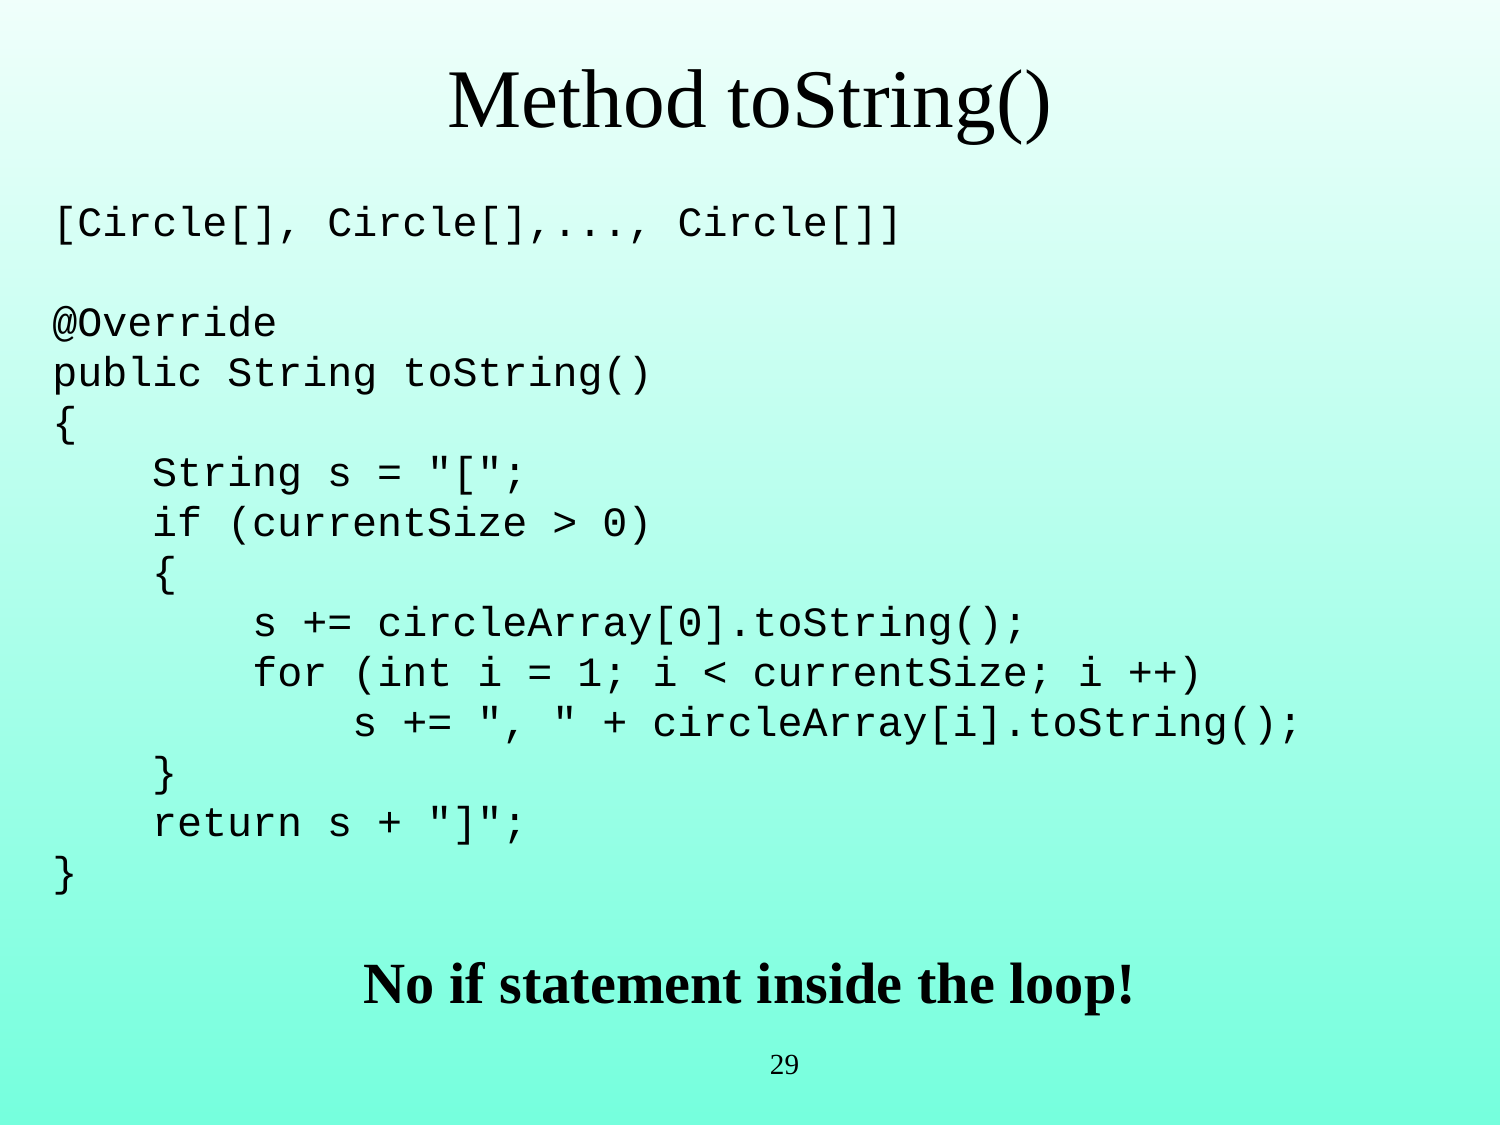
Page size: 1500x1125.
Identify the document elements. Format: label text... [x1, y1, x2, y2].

text_box [Circle[], Circle[],..., Circle[]] @Override public String toString() { String s = "["; if (currentSize > 0) { s += circleArray[0].toString(); for (int i = 1; i < currentSize; i ++) s += ", " + circleArray[i].toString(); } return s + "]"; } No if statement inside the loop! [37, 187, 1463, 1023]
slide_number 29 [718, 1037, 815, 1098]
title Method toString() [112, 24, 1388, 163]
